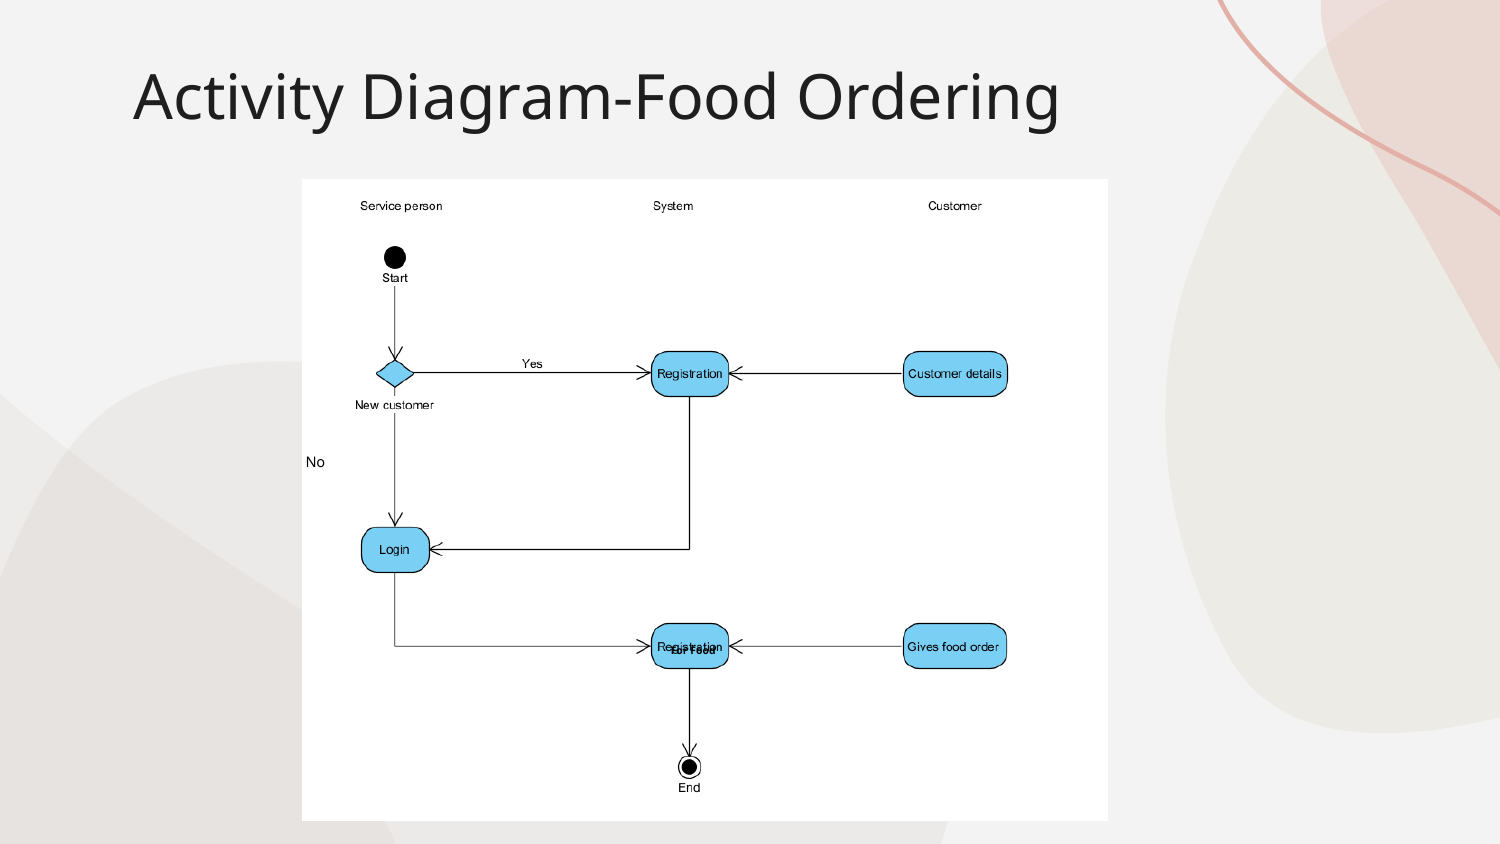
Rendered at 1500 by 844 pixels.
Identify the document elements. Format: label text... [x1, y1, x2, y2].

picture [302, 179, 1108, 822]
title Activity Diagram-Food Ordering [118, 40, 1382, 149]
text_box No [290, 444, 297, 480]
